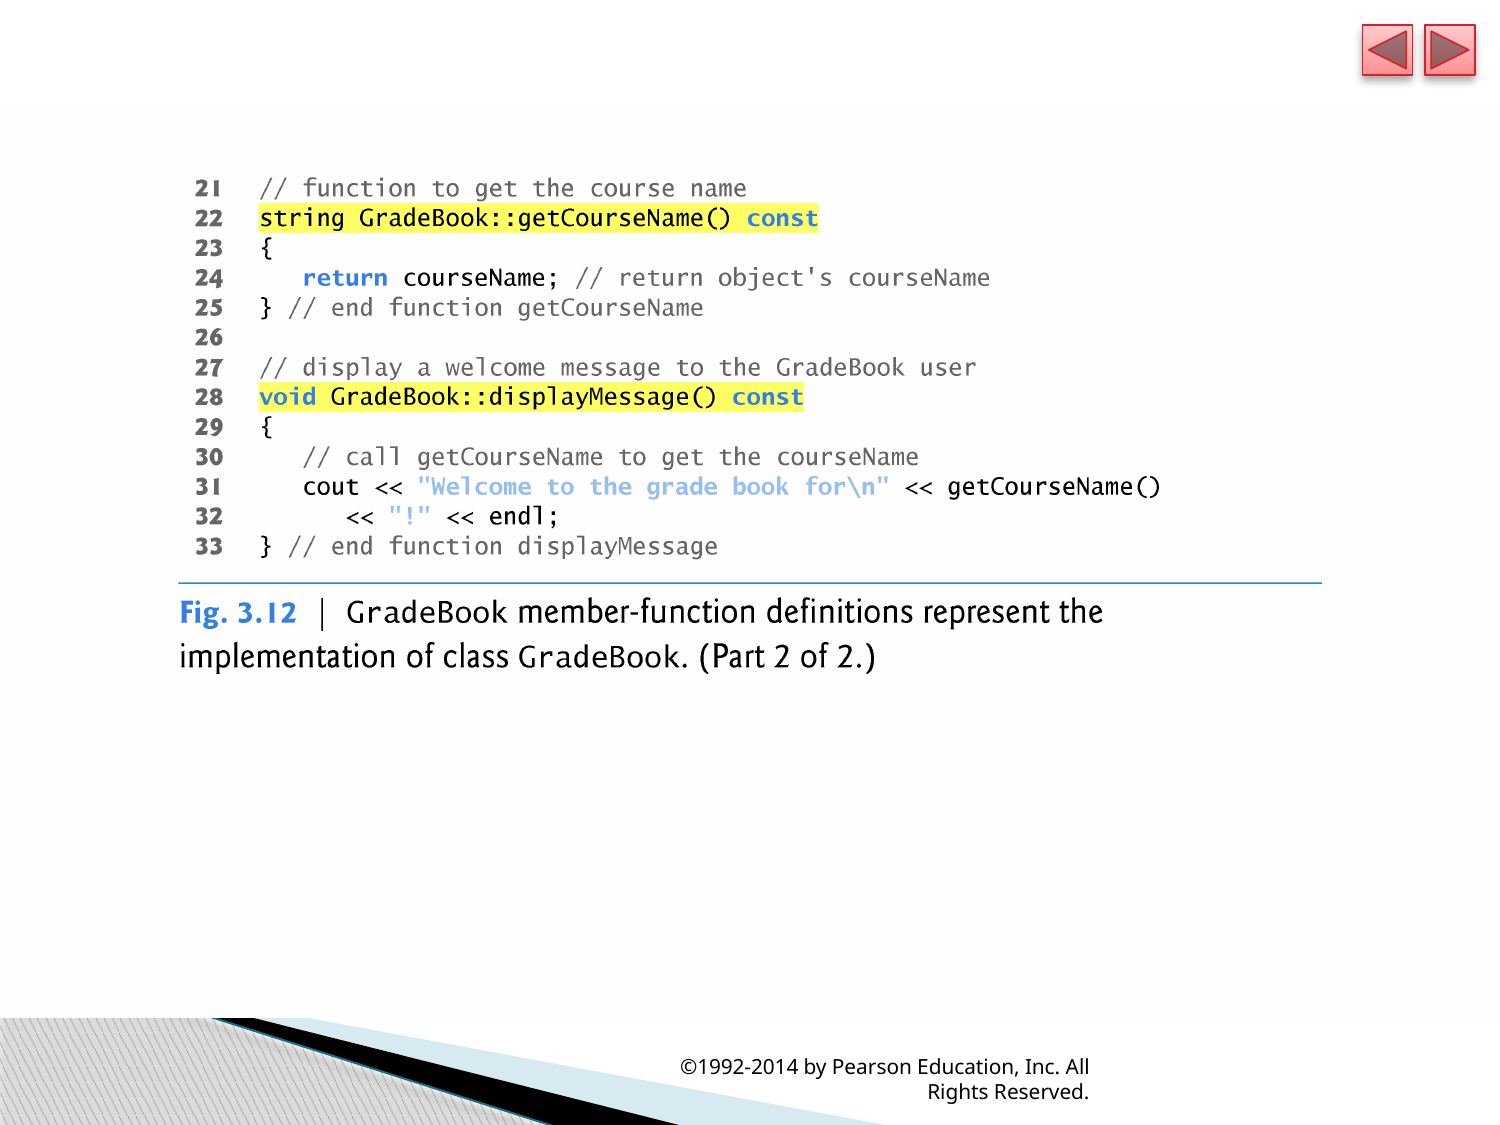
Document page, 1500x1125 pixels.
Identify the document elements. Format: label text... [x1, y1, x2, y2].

footer ©1992-2014 by Pearson Education, Inc. All Rights Reserved. [650, 1051, 1105, 1112]
picture [0, 106, 1500, 1018]
